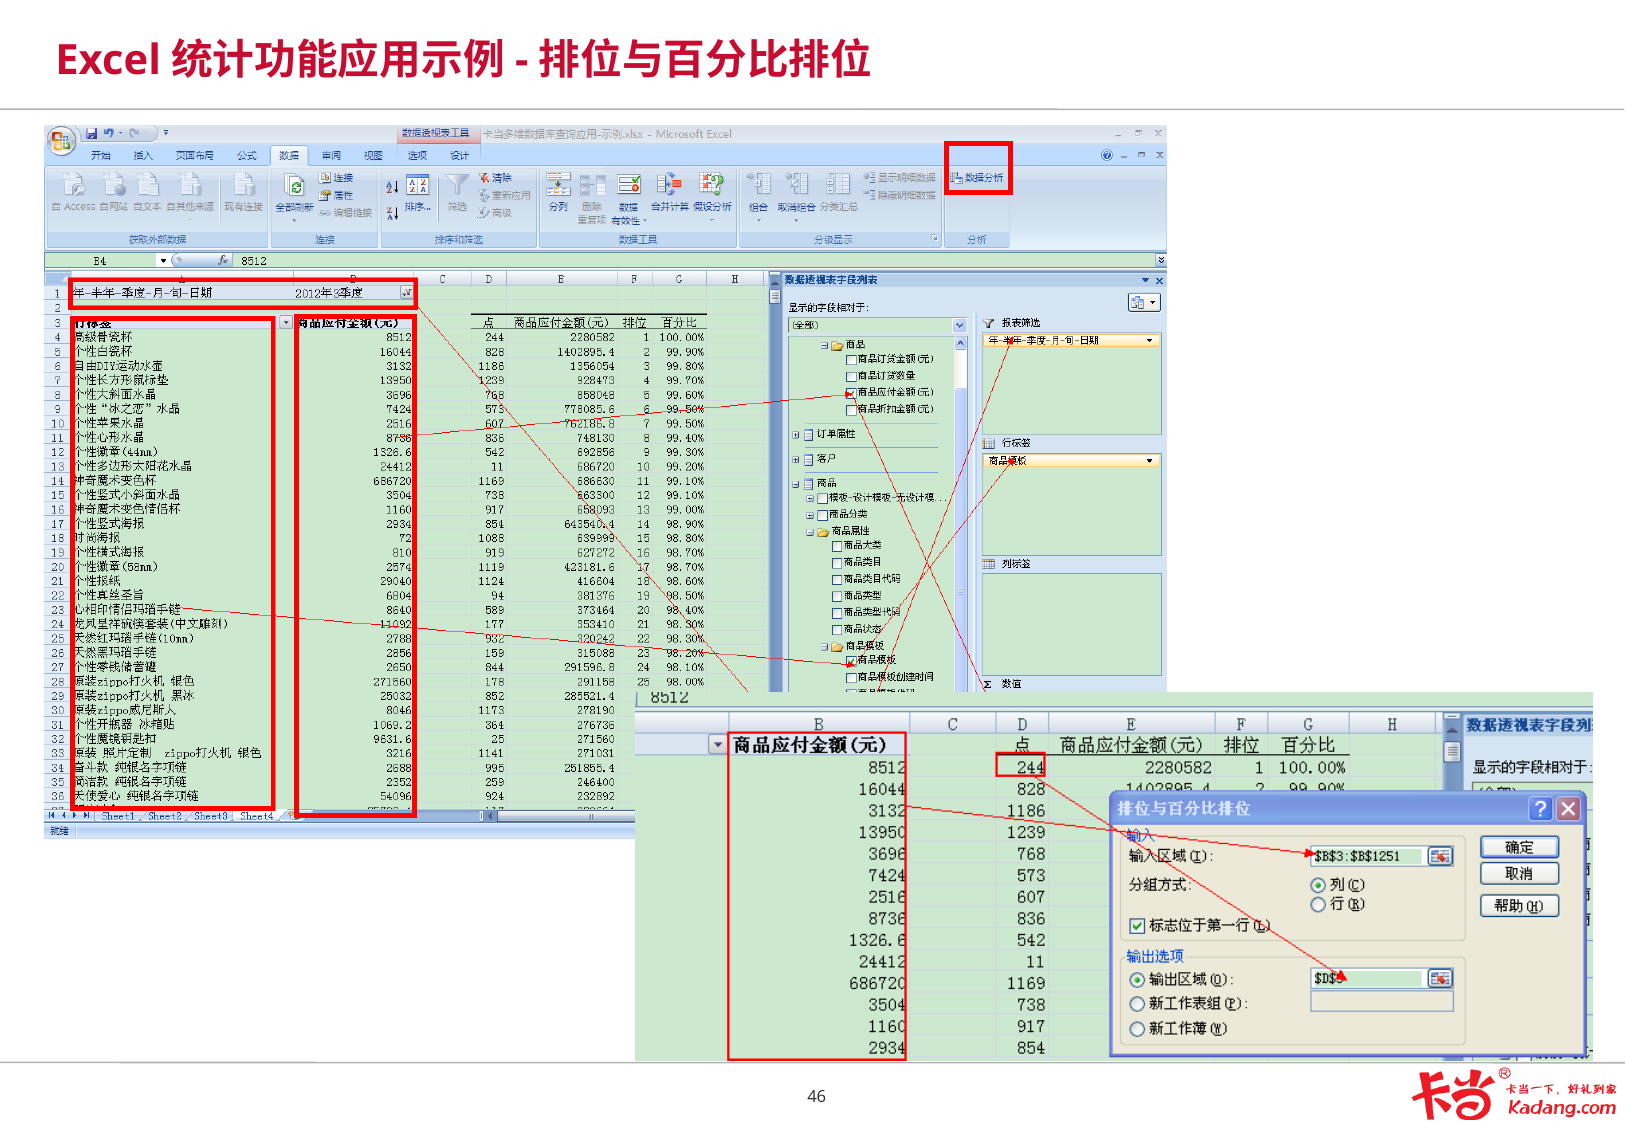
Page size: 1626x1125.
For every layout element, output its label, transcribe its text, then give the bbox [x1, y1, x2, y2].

picture [1411, 1067, 1616, 1120]
title Excel统计功能应用示例-排位与百分比排位 [40, 25, 1598, 99]
picture [44, 125, 1593, 1061]
